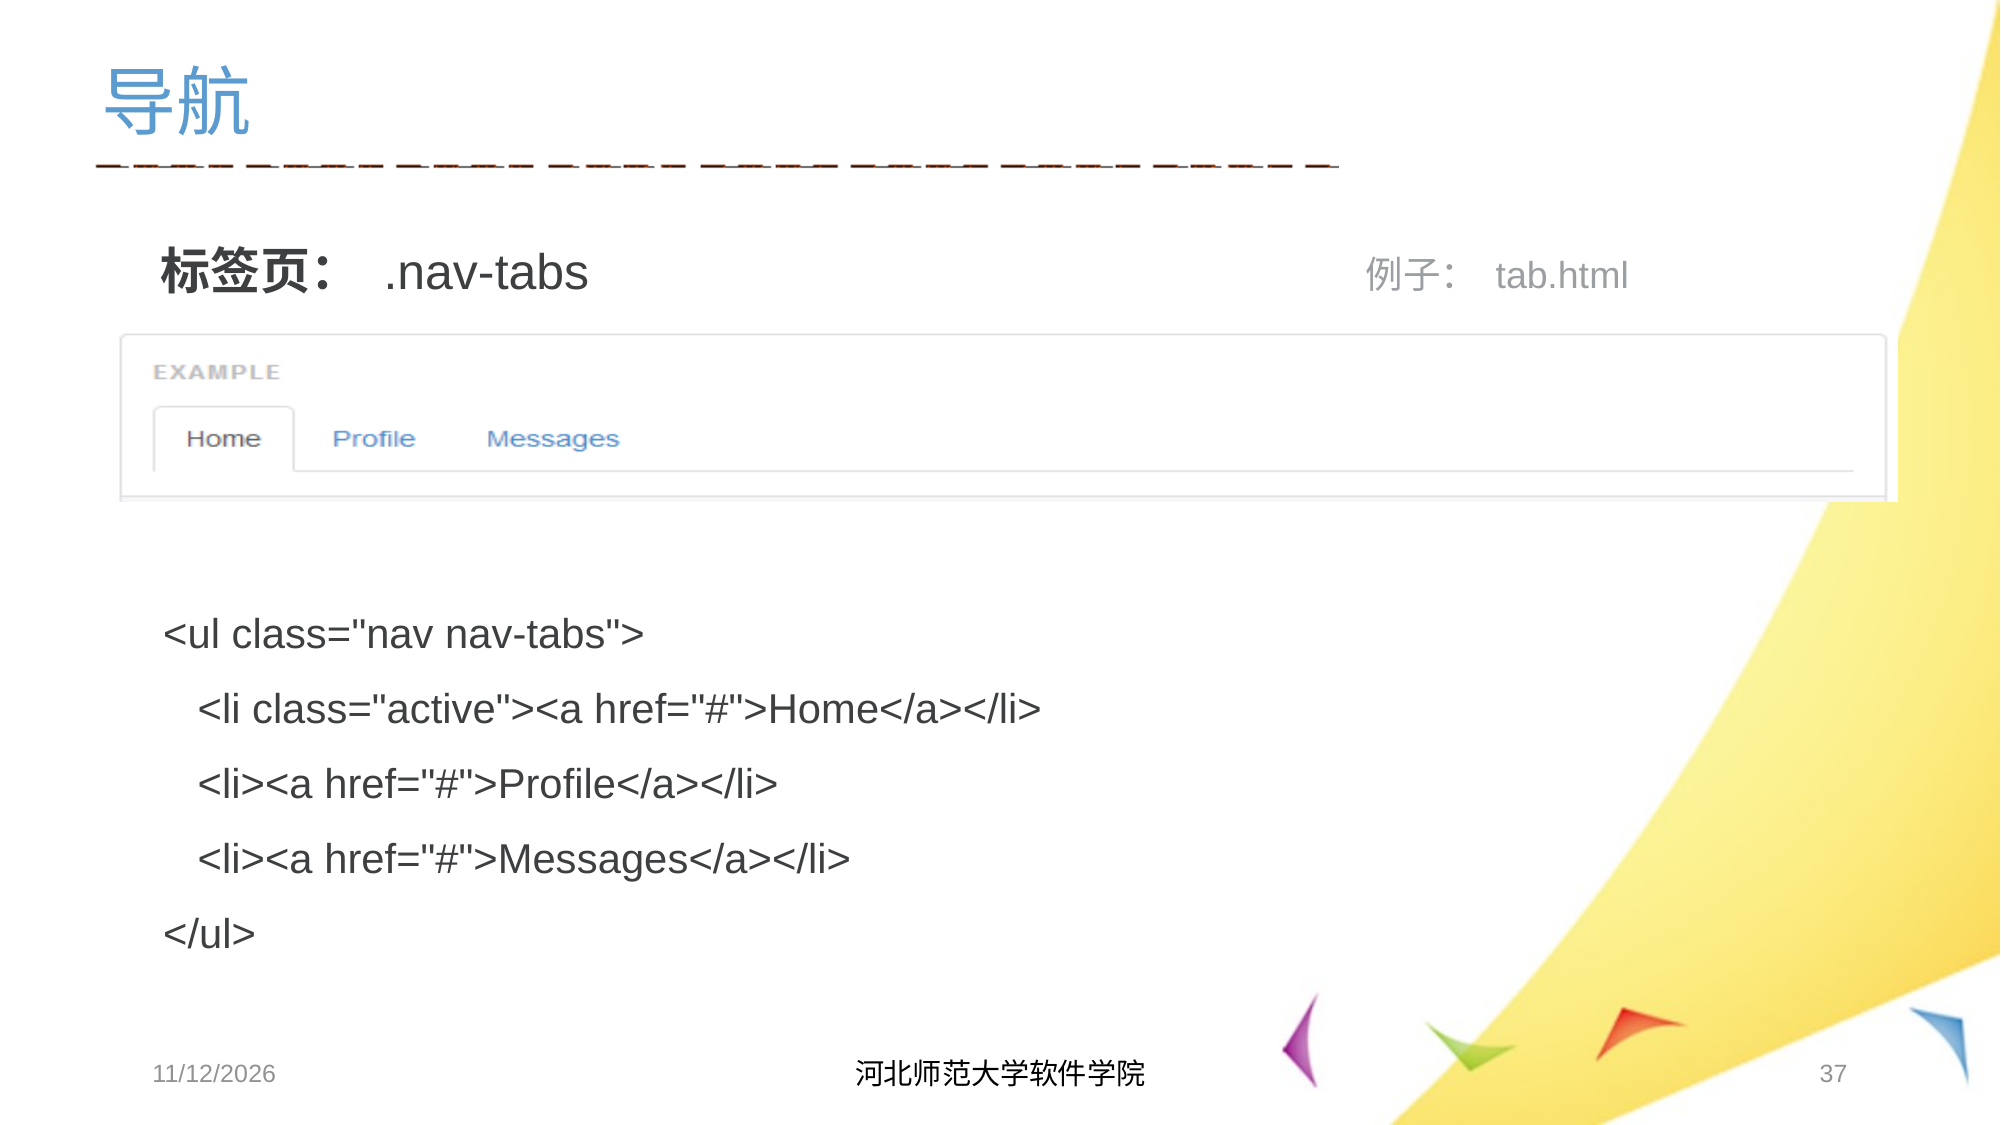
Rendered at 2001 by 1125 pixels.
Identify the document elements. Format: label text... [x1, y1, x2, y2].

picture [88, 0, 2000, 1125]
text_box <ul class="nav nav-tabs"> <li class="active"><a href="#">Home</a></li> <li><a href="#">Profile</a></li> <li><a href="#">Messages</a></li> </ul> [148, 574, 1069, 964]
text_box 标签页： .nav-tabs [145, 231, 604, 326]
text_box 例子： tab.html [1350, 243, 1644, 304]
footer 河北师范大学软件学院 [662, 1042, 1338, 1103]
title 导航 [86, 40, 1914, 160]
slide_number 37 [1412, 1042, 1863, 1103]
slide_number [137, 1042, 588, 1103]
